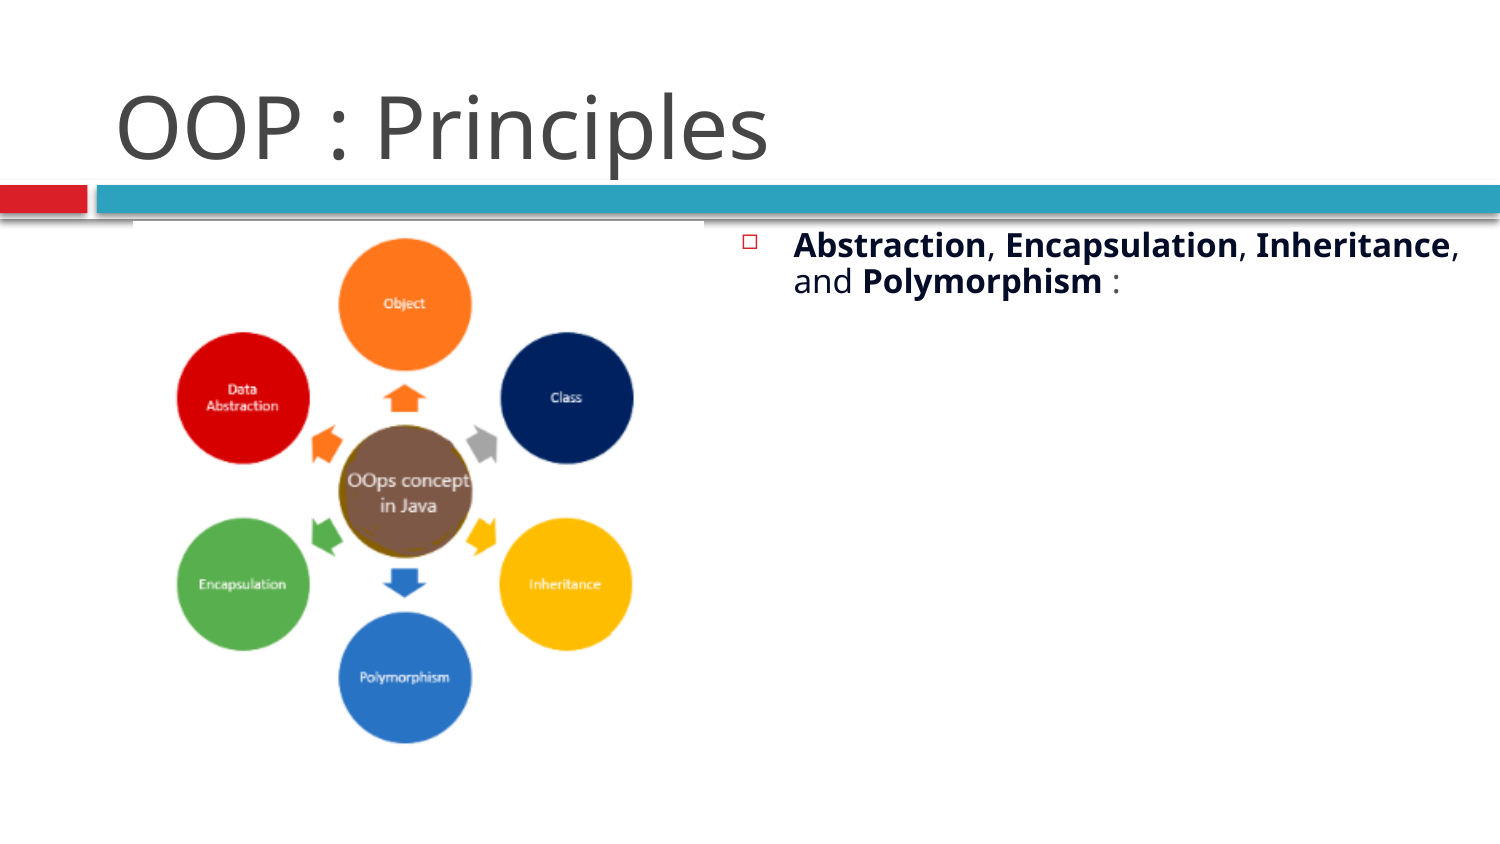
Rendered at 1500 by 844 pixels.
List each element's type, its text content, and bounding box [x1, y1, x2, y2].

list Abstraction, Encapsulation, Inheritance, and Polymorphism : [726, 221, 1500, 812]
title OOP : Principles [99, 19, 1438, 185]
picture [133, 221, 704, 759]
